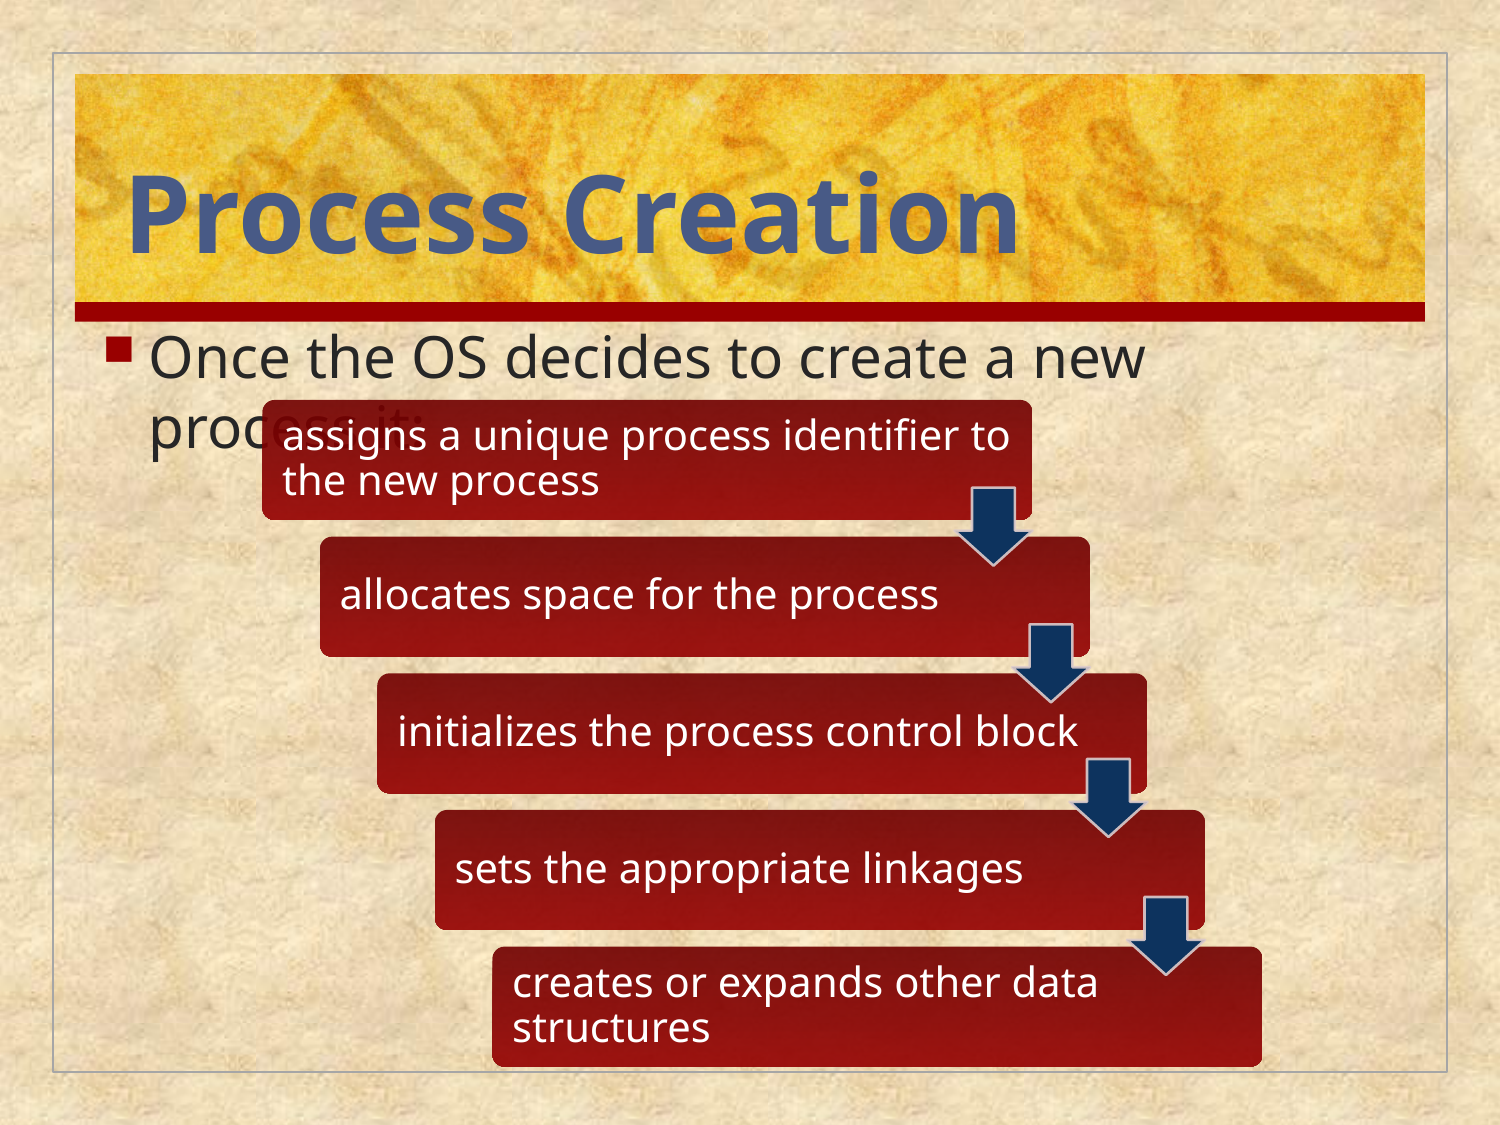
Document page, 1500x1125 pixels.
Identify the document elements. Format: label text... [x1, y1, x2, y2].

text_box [261, 399, 1264, 1068]
picture [0, 0, 1500, 1125]
list Once the OS decides to create a new process it: [87, 312, 1375, 963]
title Process Creation [108, 74, 1392, 275]
